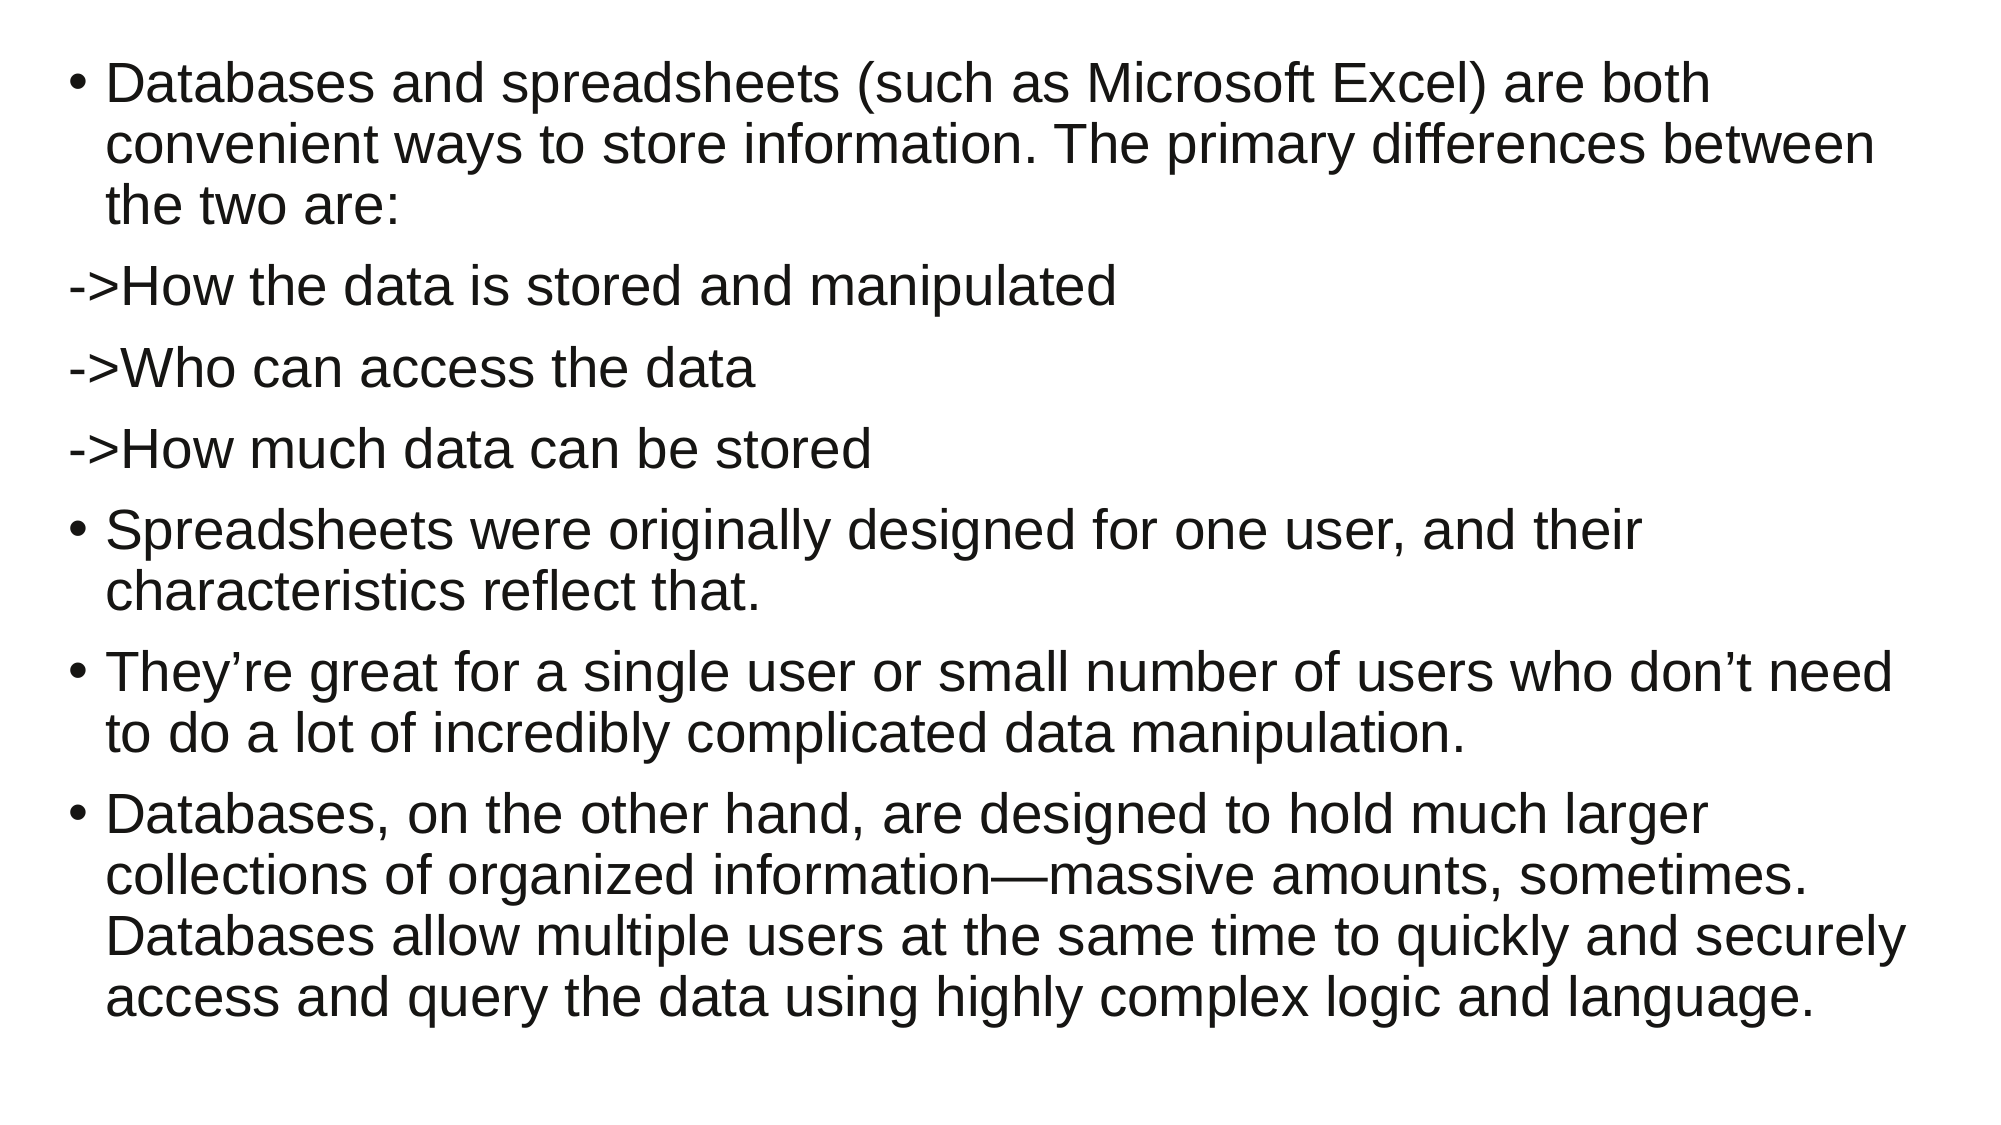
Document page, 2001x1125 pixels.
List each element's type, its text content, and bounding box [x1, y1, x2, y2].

list Databases and spreadsheets (such as Microsoft Excel) are both convenient ways to store information. The primary differences between the two are: ->How the data is stored and manipulated ->Who can access the data ->How much data can be stored Spreadsheets were originally designed for one user, and their characteristics reflect that. They’re great for a single user or small number of users who don’t need to do a lot of incredibly complicated data manipulation. Databases, on the other hand, are designed to hold much larger collections of organized information—massive amounts, sometimes. Databases allow multiple users at the same time to quickly and securely access and query the data using highly complex logic and language. [53, 46, 1945, 1078]
